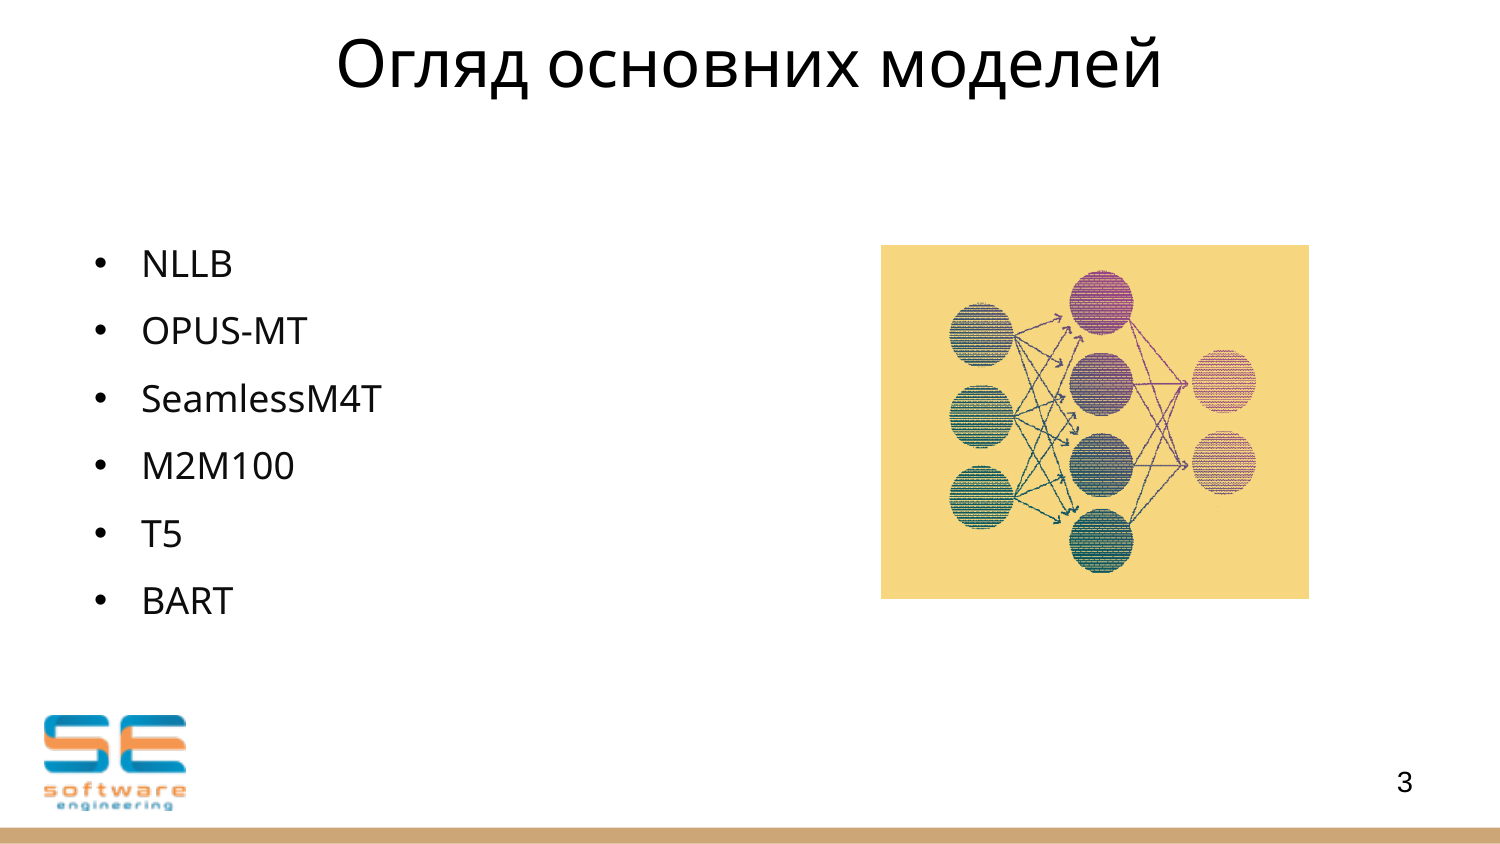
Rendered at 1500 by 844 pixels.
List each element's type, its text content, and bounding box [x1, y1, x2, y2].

title Огляд основних моделей [51, 0, 1449, 116]
list NLLB OPUS-MT SeamlessM4T M2M100 T5 BART [51, 202, 750, 642]
text_box 3 [1382, 755, 1500, 806]
picture [880, 244, 1310, 599]
picture [43, 714, 186, 811]
